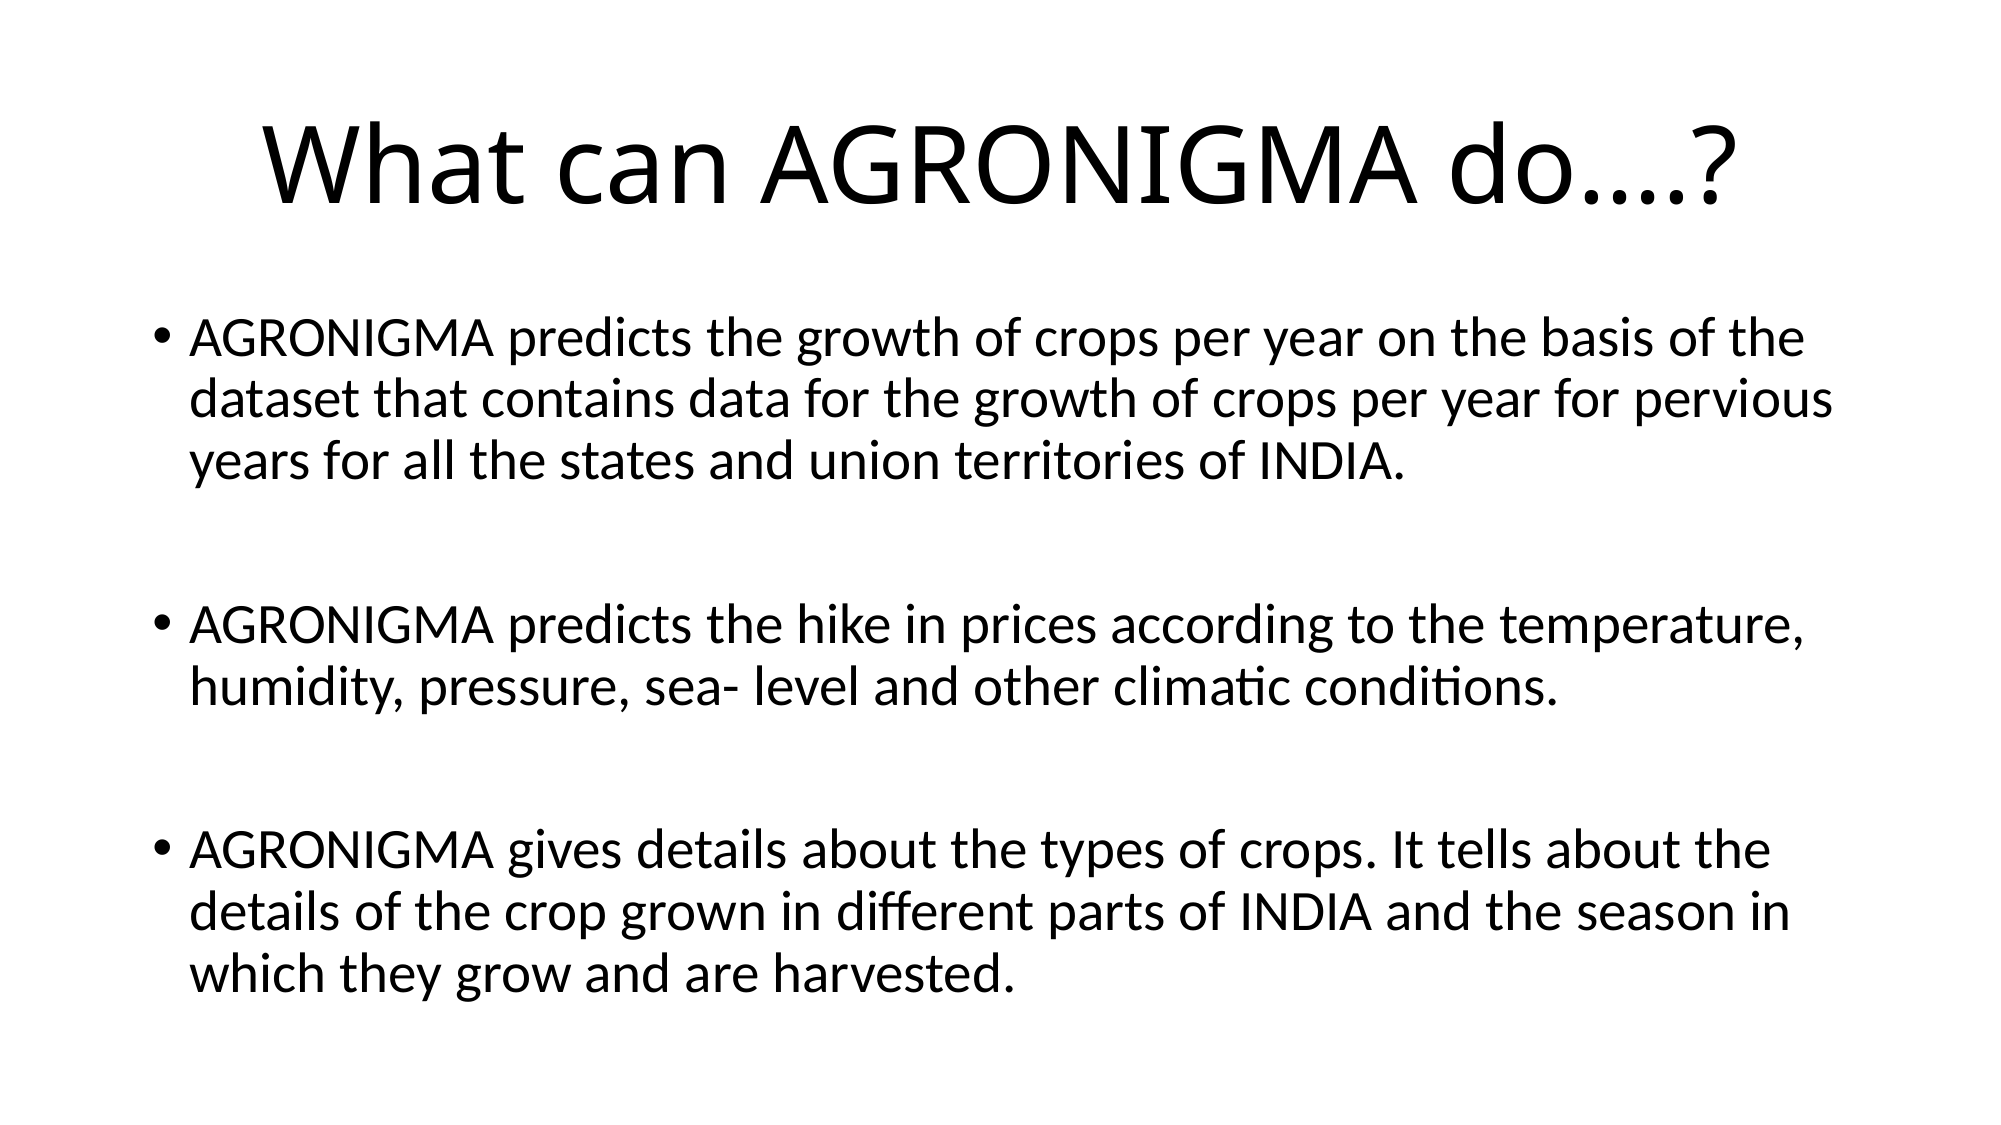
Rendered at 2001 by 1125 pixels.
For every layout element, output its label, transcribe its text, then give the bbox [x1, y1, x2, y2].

title What can AGRONIGMA do….? [137, 59, 1863, 278]
list AGRONIGMA predicts the growth of crops per year on the basis of the dataset that contains data for the growth of crops per year for pervious years for all the states and union territories of INDIA. AGRONIGMA predicts the hike in prices according to the temperature, humidity, pressure, sea- level and other climatic conditions. AGRONIGMA gives details about the types of crops. It tells about the details of the crop grown in different parts of INDIA and the season in which they grow and are harvested. [137, 299, 1863, 1014]
